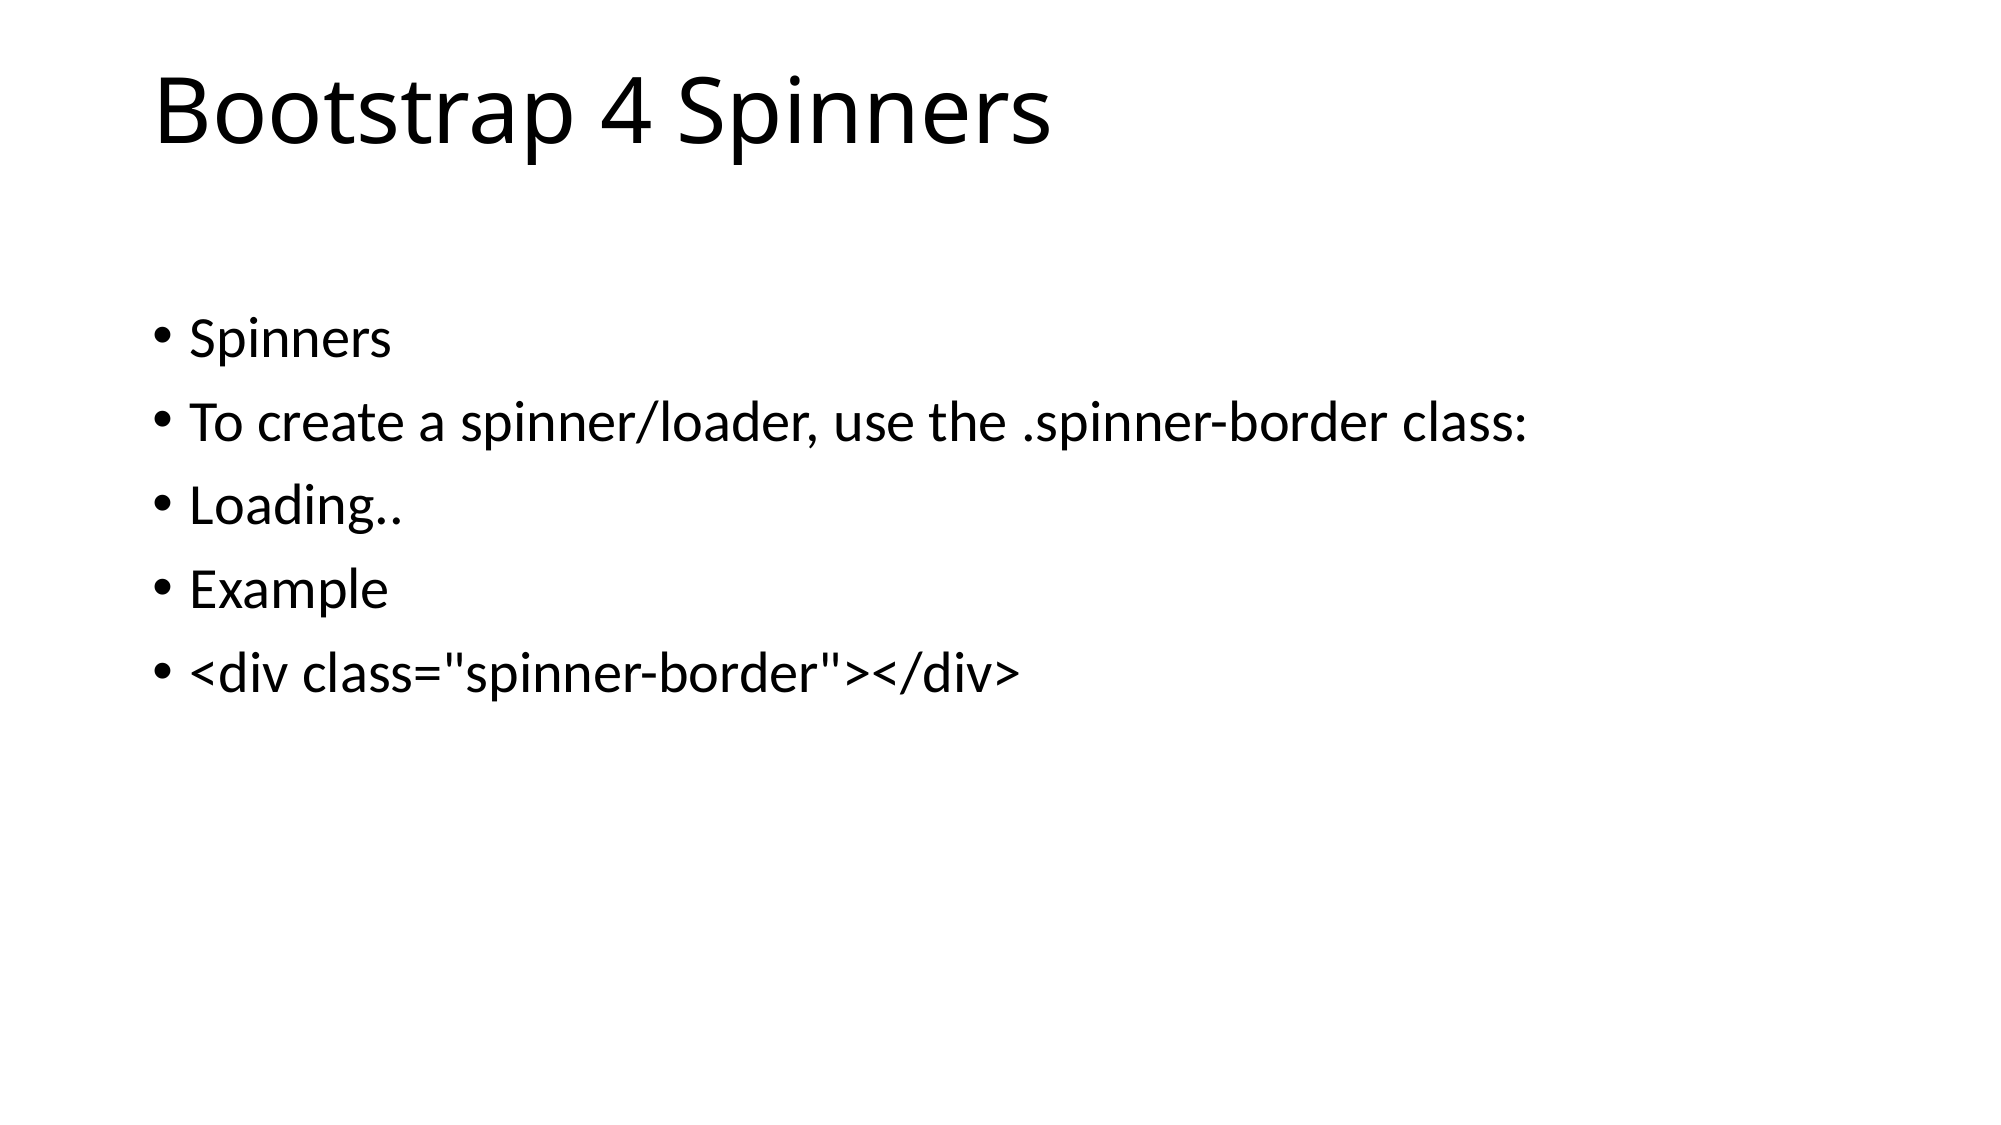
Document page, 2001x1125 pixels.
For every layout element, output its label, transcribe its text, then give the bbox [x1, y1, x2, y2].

title Bootstrap 4 Spinners [137, 59, 1863, 278]
list Spinners To create a spinner/loader, use the .spinner-border class: Loading.. Example <div class="spinner-border"></div> [137, 299, 1863, 1014]
